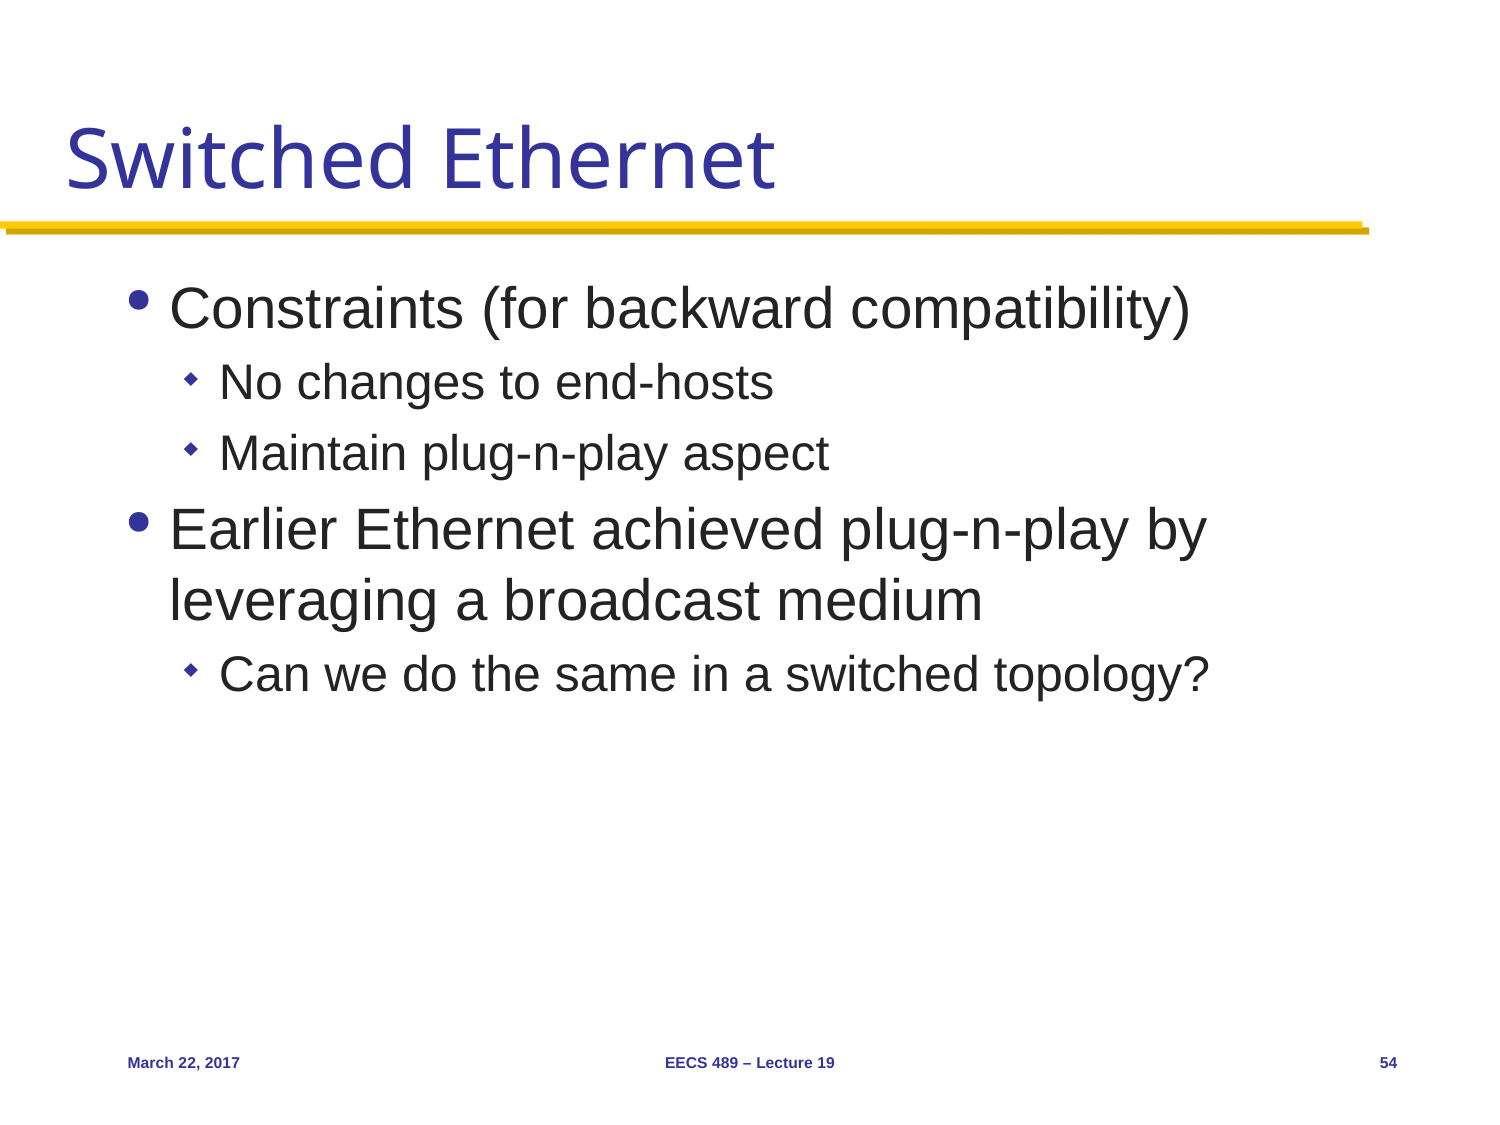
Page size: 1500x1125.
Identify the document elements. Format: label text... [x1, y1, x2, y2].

list Constraints (for backward compatibility) No changes to end-hosts Maintain plug-n-play aspect Earlier Ethernet achieved plug-n-play by leveraging a broadcast medium Can we do the same in a switched topology? [112, 262, 1413, 988]
slide_number 54 [1312, 1024, 1413, 1101]
title Switched Ethernet [49, 24, 1451, 213]
footer EECS 489 – Lecture 19 [512, 1024, 988, 1101]
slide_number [112, 1024, 426, 1101]
